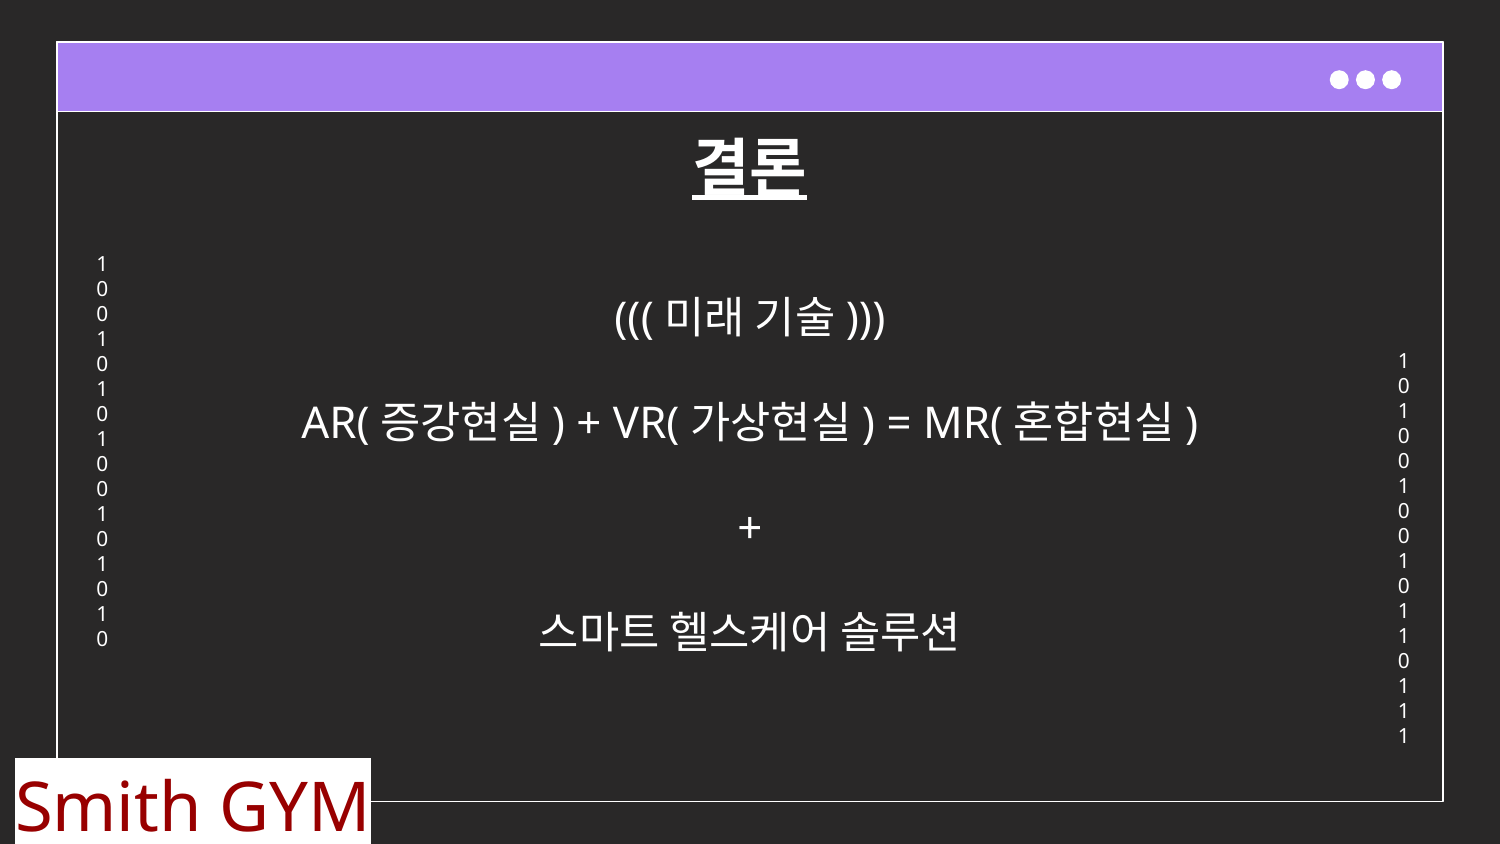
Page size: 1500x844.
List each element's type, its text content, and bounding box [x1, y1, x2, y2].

title 결론 [389, 113, 1111, 275]
list (((미래 기술))) AR(증강현실) + VR(가상현실) = MR(혼합현실) + 스마트 헬스케어 솔루션 [211, 274, 1289, 668]
text_box Smith GYM [0, 747, 410, 842]
